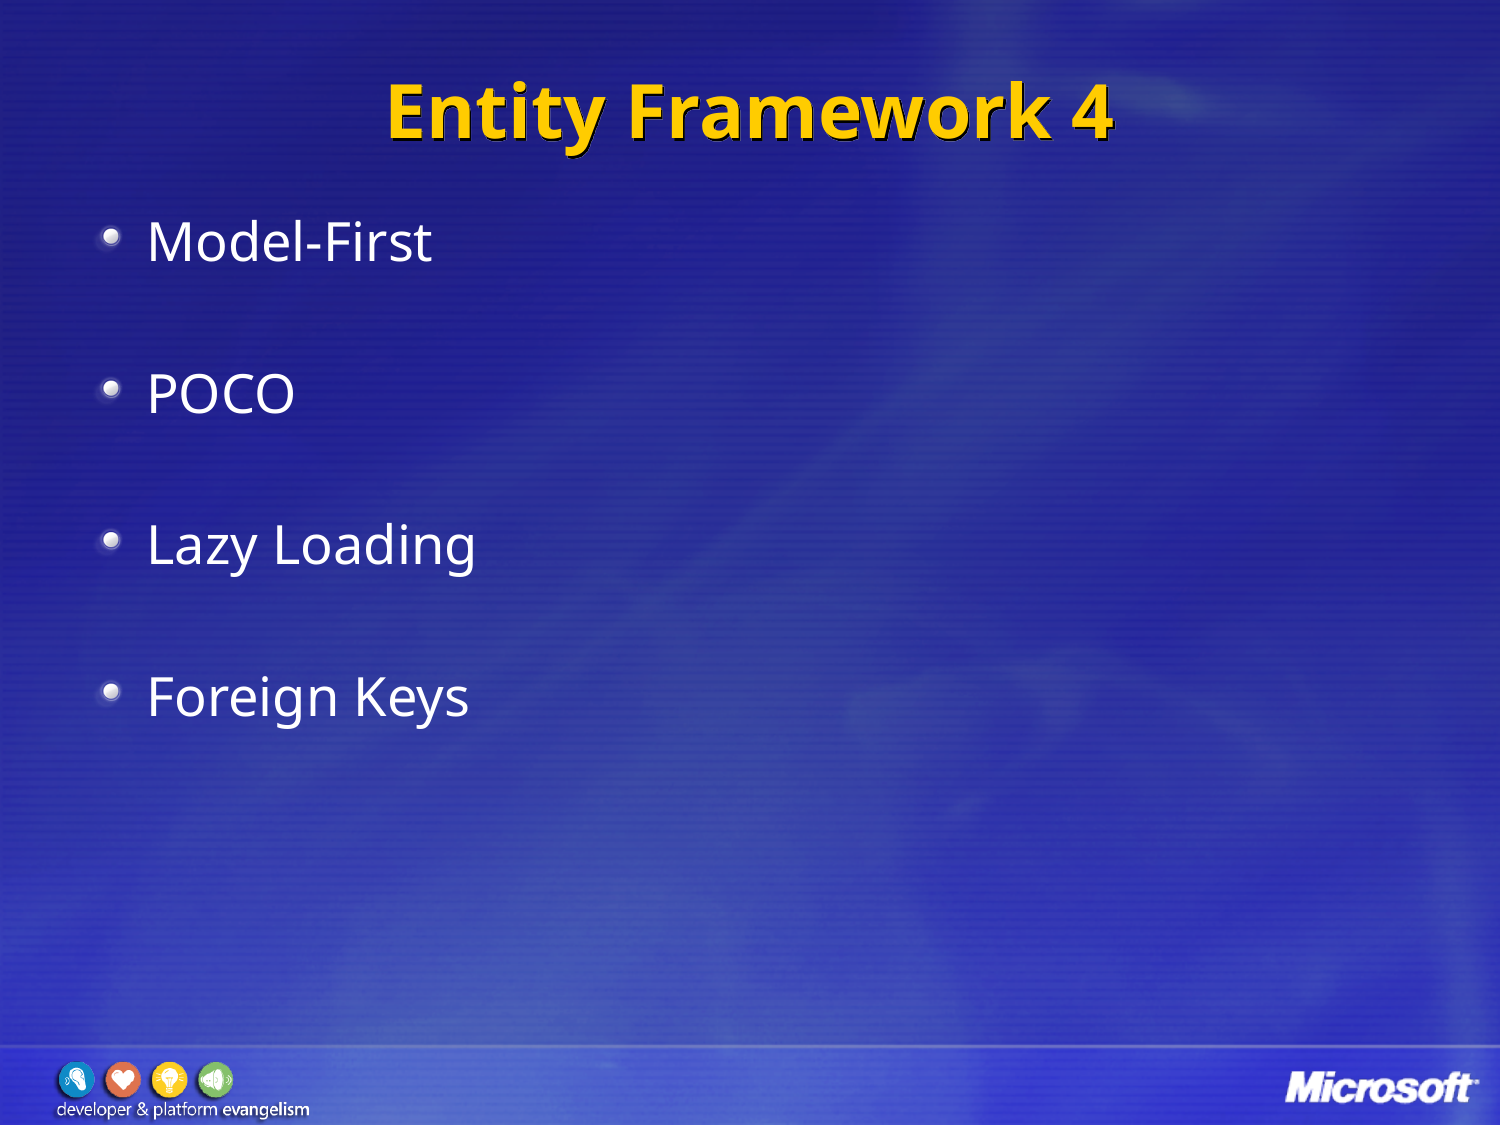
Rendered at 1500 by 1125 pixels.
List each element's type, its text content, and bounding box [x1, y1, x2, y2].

list Model-First POCO Lazy Loading Foreign Keys [74, 199, 1426, 1026]
title Entity Framework 4 [74, 14, 1426, 199]
picture [0, 0, 1500, 1125]
